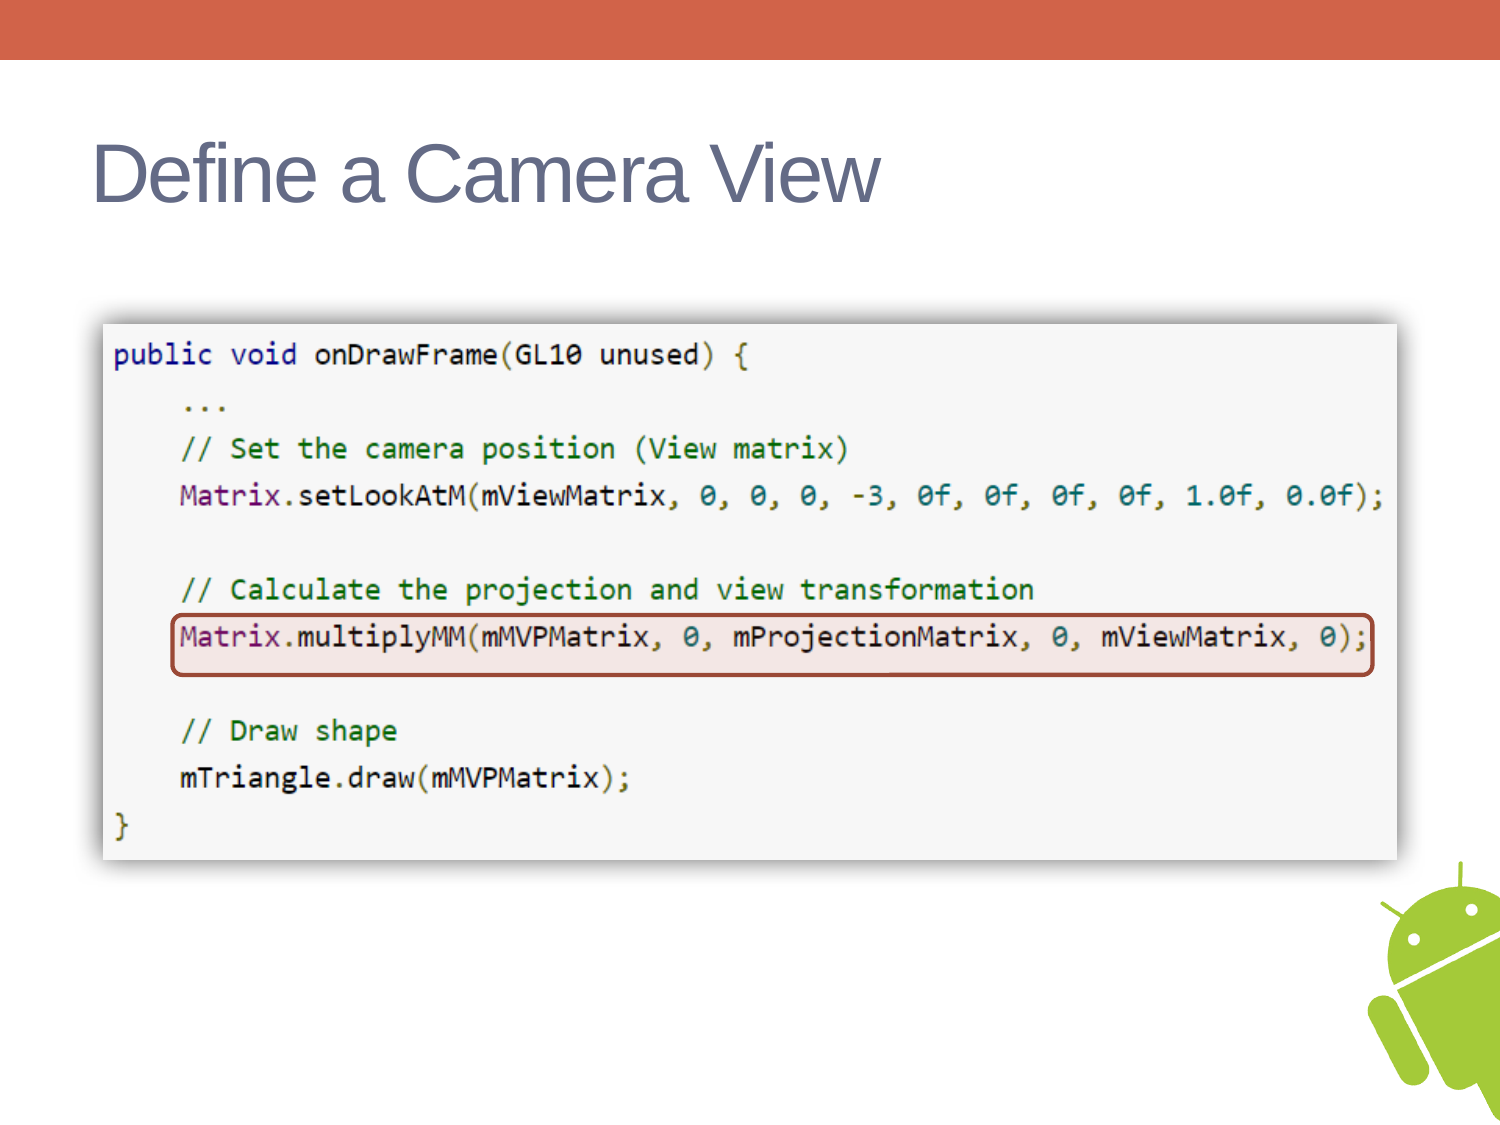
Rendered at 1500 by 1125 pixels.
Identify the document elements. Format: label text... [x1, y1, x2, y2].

title Define a Camera View [75, 87, 1425, 250]
picture [1362, 860, 1500, 1125]
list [102, 324, 1398, 860]
